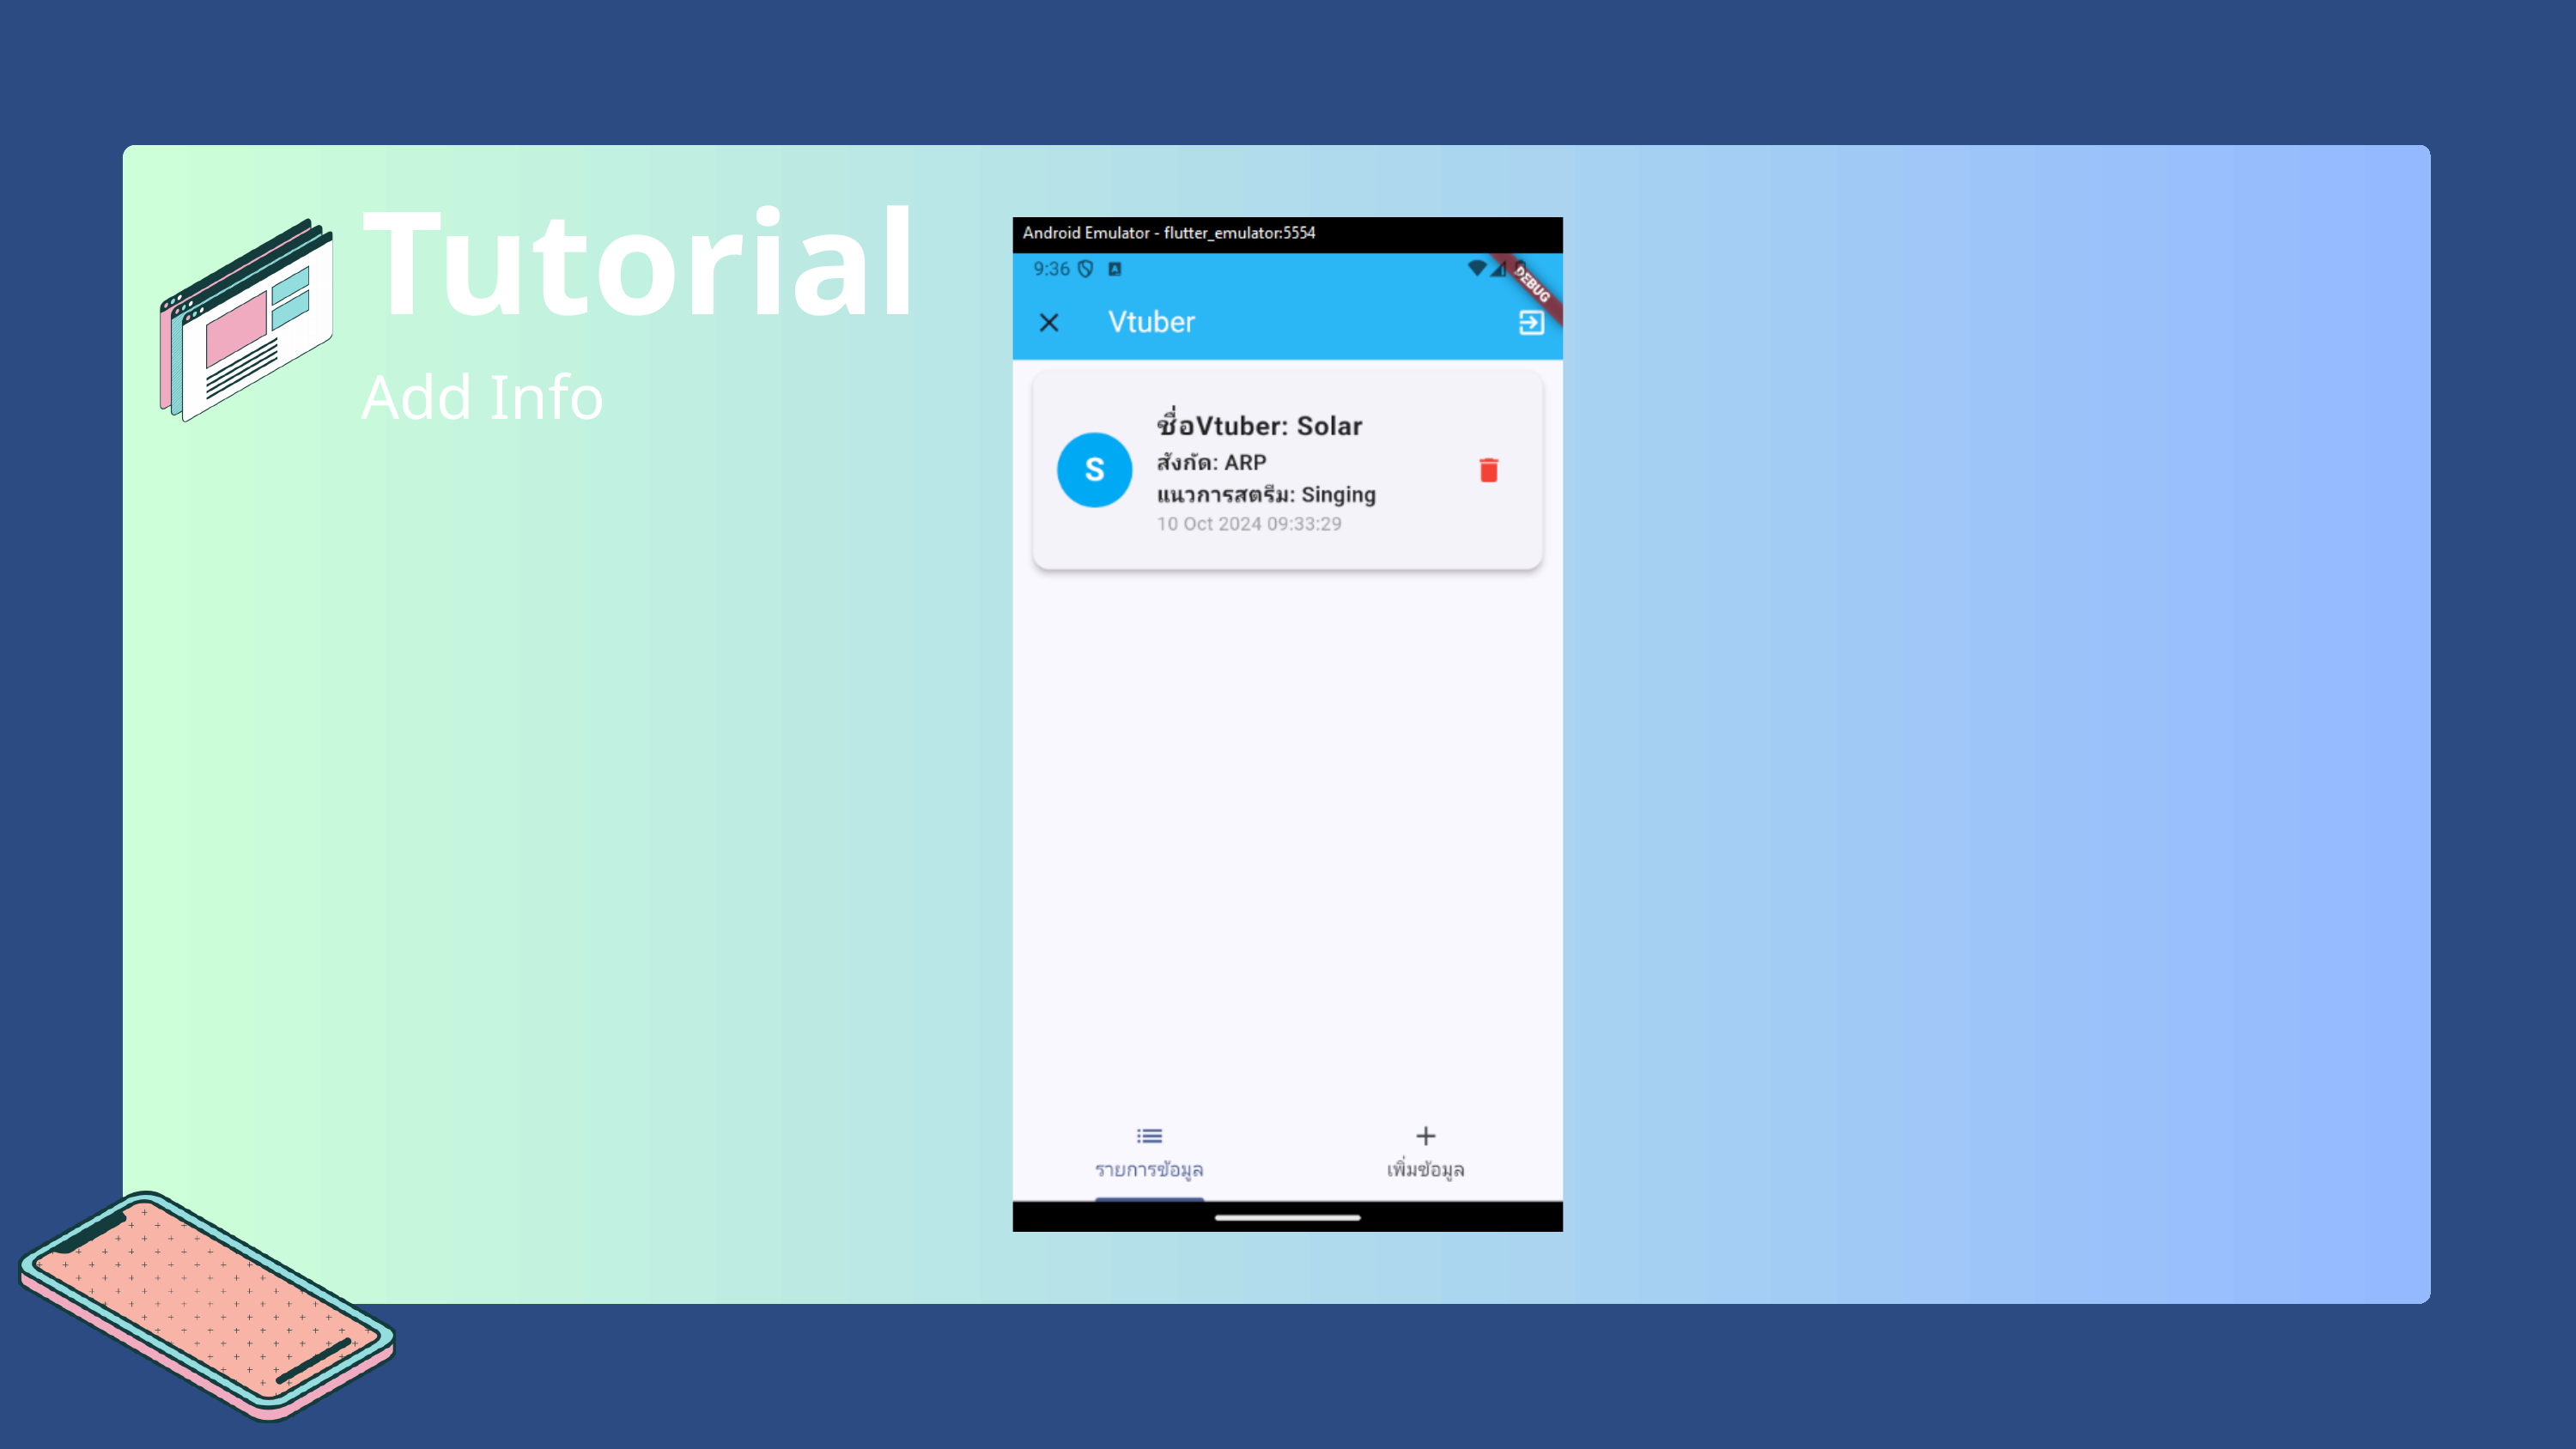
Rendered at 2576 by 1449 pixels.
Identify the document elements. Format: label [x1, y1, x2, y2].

text_box [122, 144, 2432, 1304]
text_box [17, 1191, 397, 1423]
text_box [360, 182, 1083, 427]
